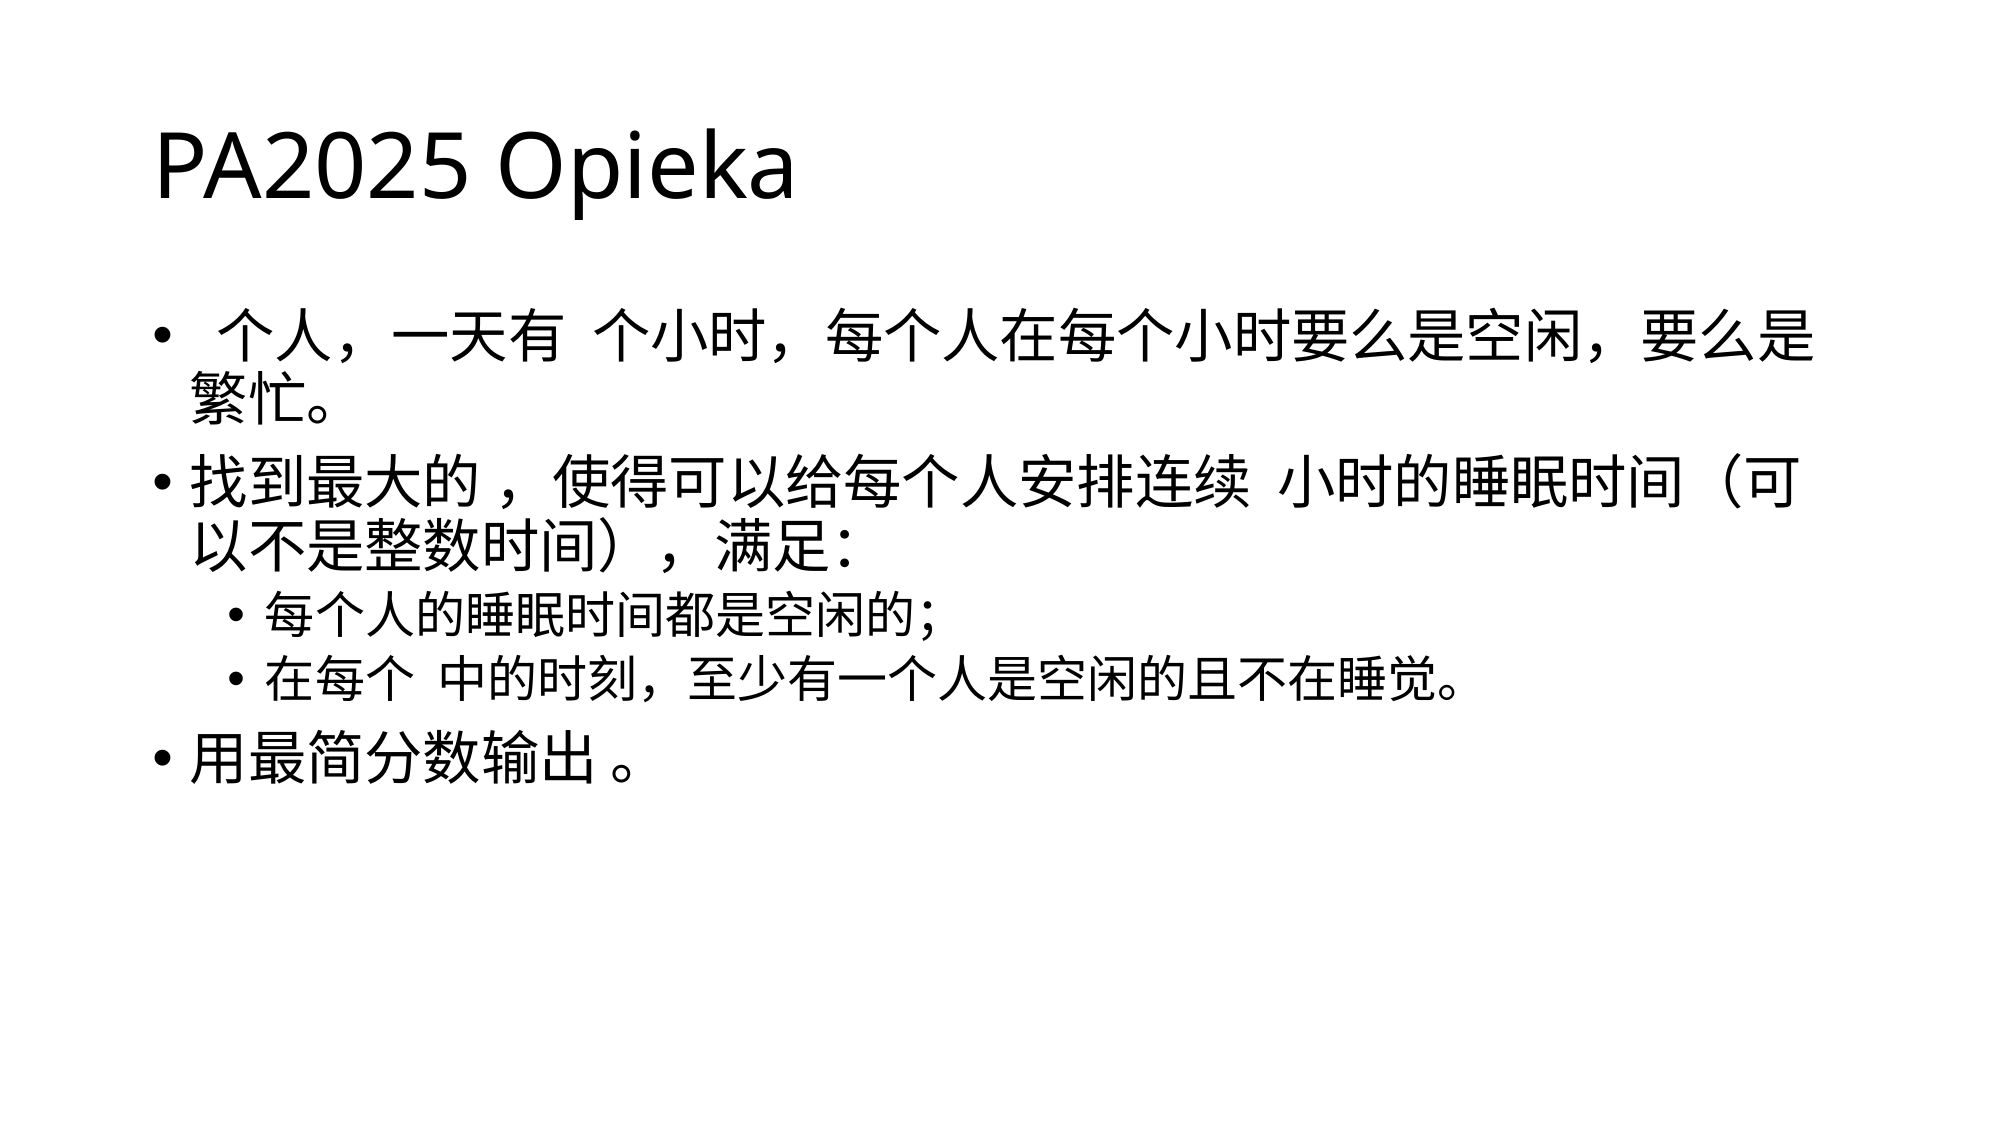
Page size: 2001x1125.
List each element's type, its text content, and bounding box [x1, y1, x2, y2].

title PA2025 Opieka [137, 59, 1863, 278]
